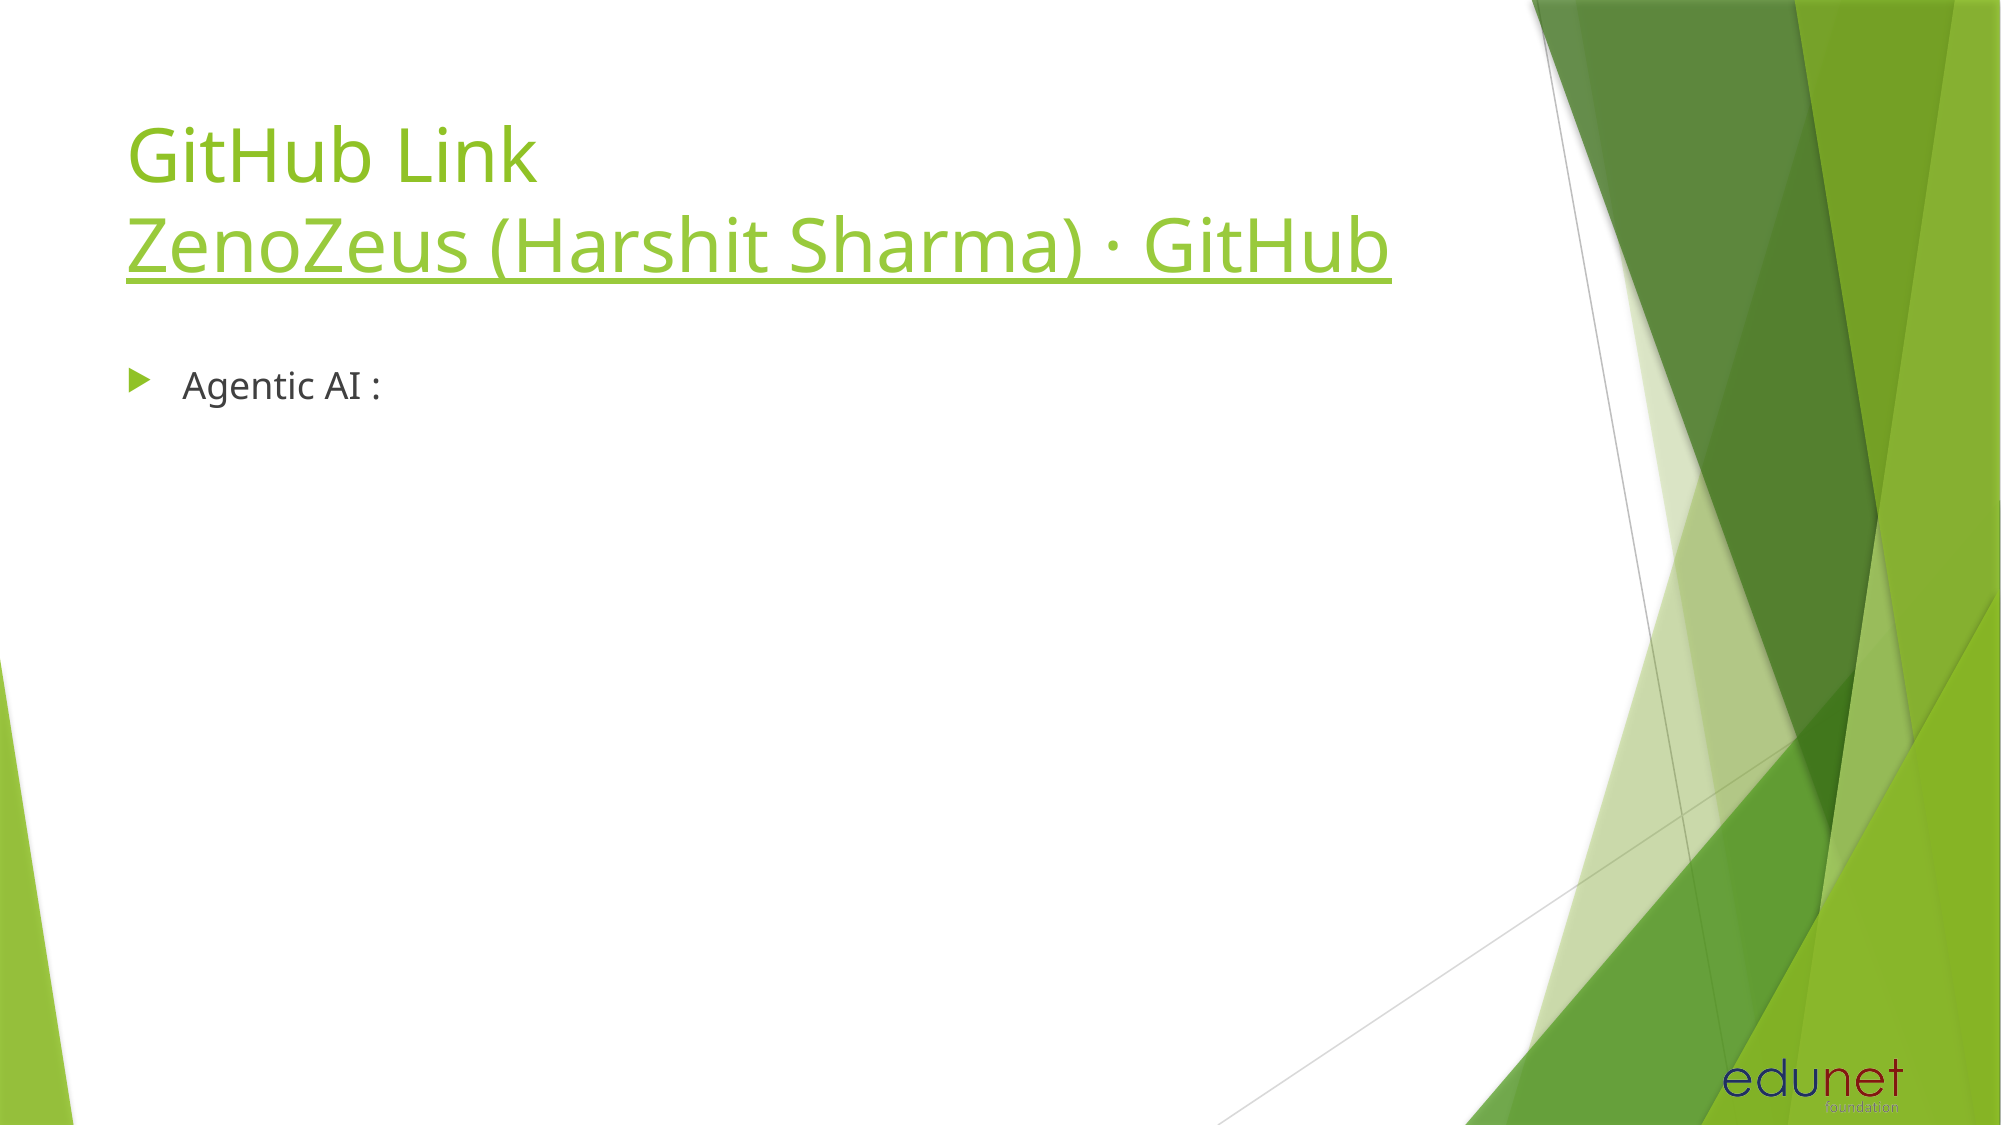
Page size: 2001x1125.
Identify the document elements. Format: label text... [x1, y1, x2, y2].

list Agentic AI : [111, 354, 1522, 992]
title GitHub Link ZenoZeus (Harshit Sharma) · GitHub [111, 99, 1522, 317]
picture [1719, 1056, 1905, 1116]
